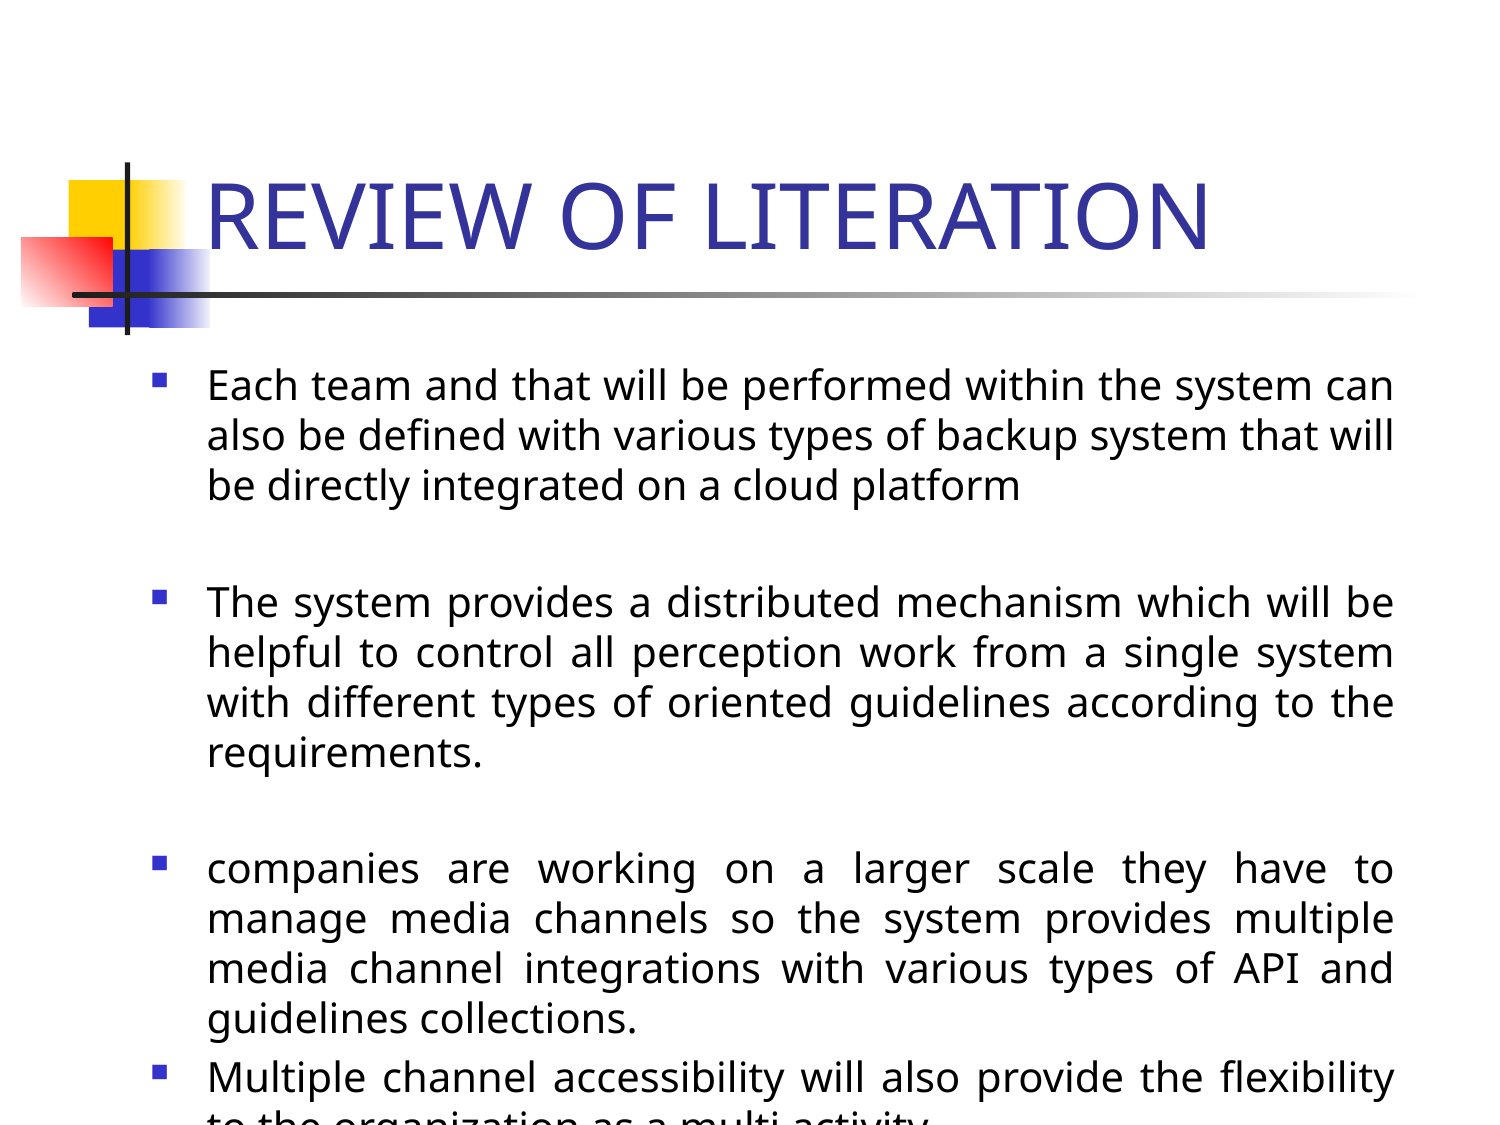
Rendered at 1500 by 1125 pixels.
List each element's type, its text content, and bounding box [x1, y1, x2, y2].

title REVIEW OF LITERATION [188, 35, 1468, 275]
list Each team and that will be performed within the system can also be defined with various types of backup system that will be directly integrated on a cloud platform The system provides a distributed mechanism which will be helpful to control all perception work from a single system with different types of oriented guidelines according to the requirements. companies are working on a larger scale they have to manage media channels so the system provides multiple media channel integrations with various types of API and guidelines collections. Multiple channel accessibility will also provide the flexibility to the organization as a multi activity. [135, 351, 1411, 1027]
